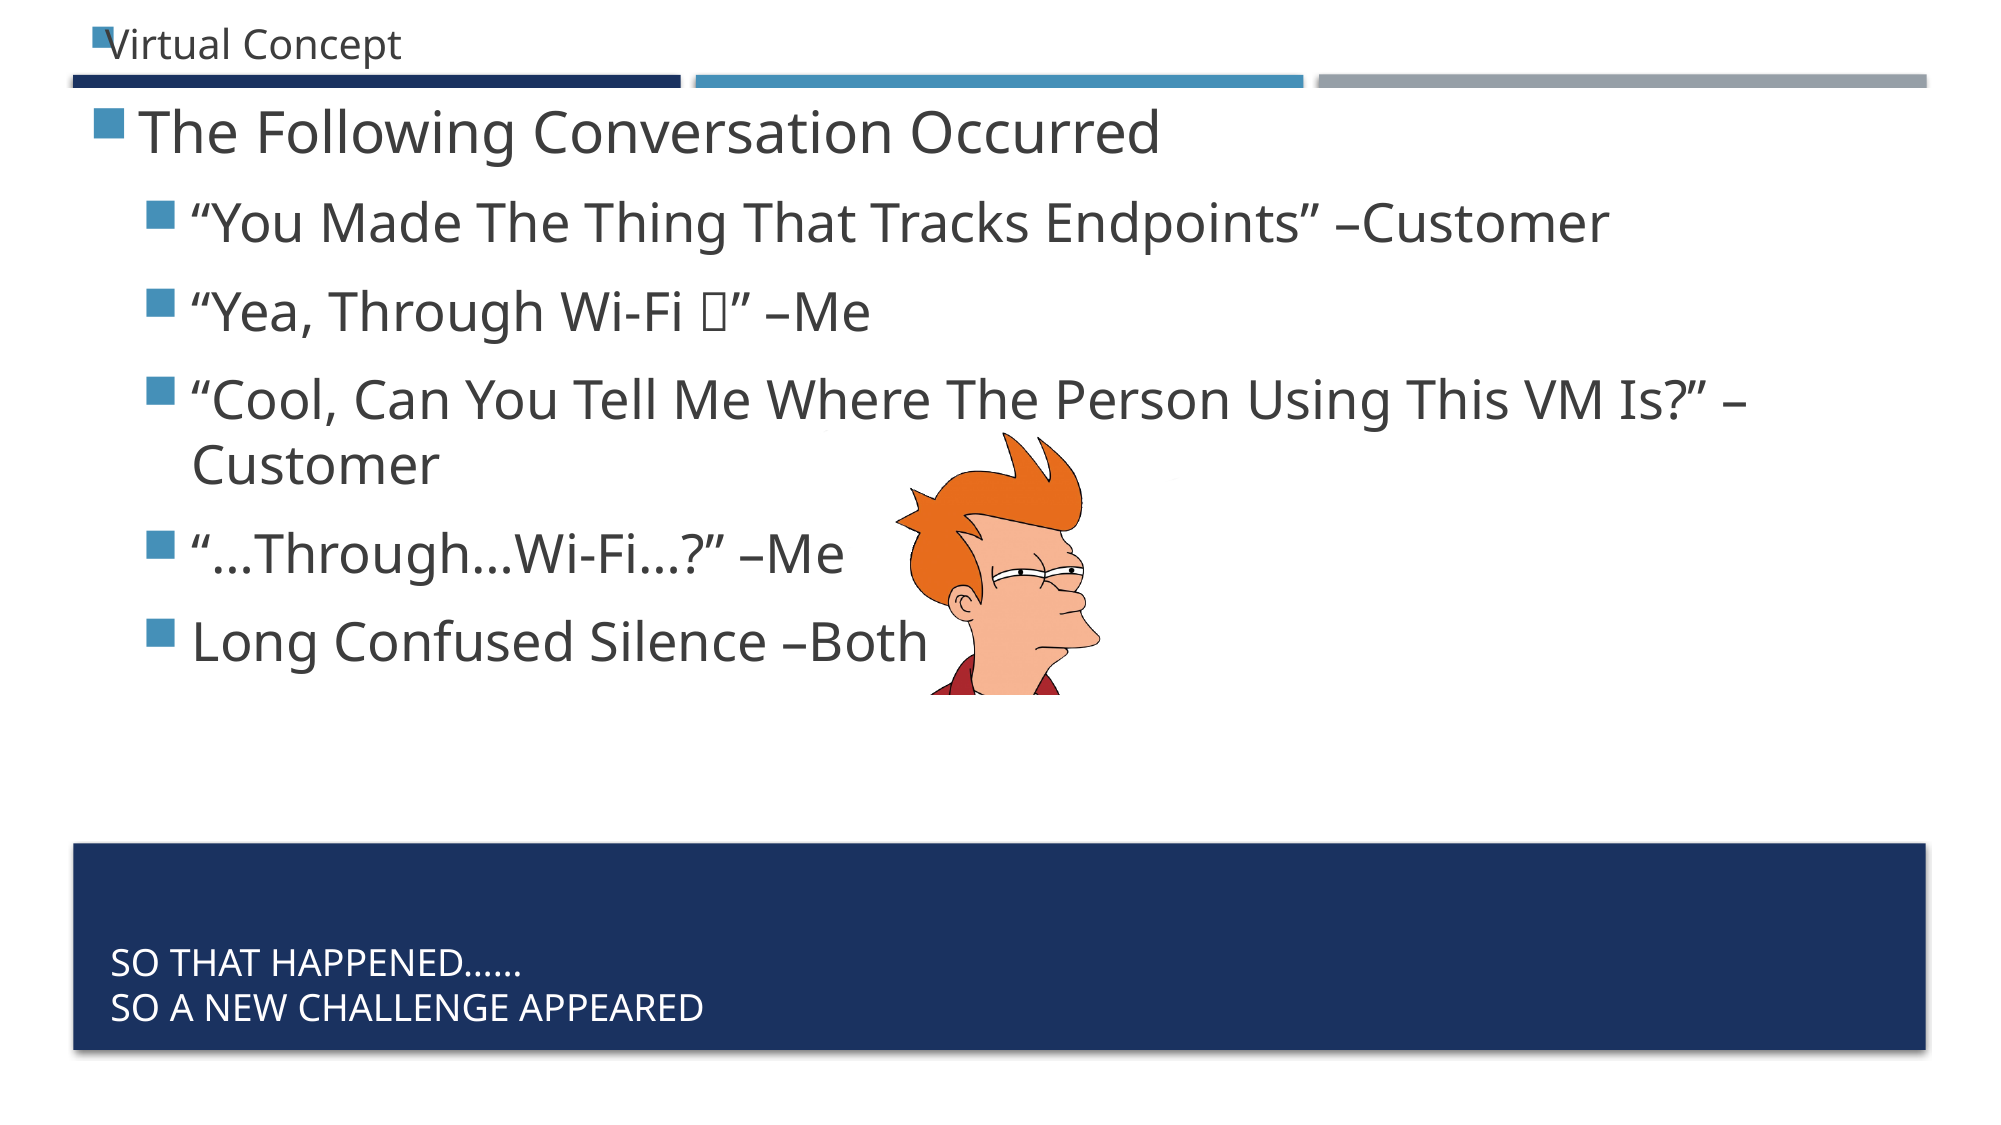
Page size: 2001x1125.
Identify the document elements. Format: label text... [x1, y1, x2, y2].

text_box [72, 842, 1927, 1051]
title So that happened…… So A new challenge appeared [95, 863, 1905, 1037]
text_box [0, 86, 2000, 1125]
text_box The Following Conversation Occurred “You Made The Thing That Tracks Endpoints” –Customer “Yea, Through Wi-Fi ” –Me “Cool, Can You Tell Me Where The Person Using This VM Is?” –Customer “…Through…Wi-Fi…?” –Me Long Confused Silence –Both [73, 87, 1926, 844]
list Virtual Concept [73, 0, 1926, 75]
picture [820, 430, 1180, 695]
